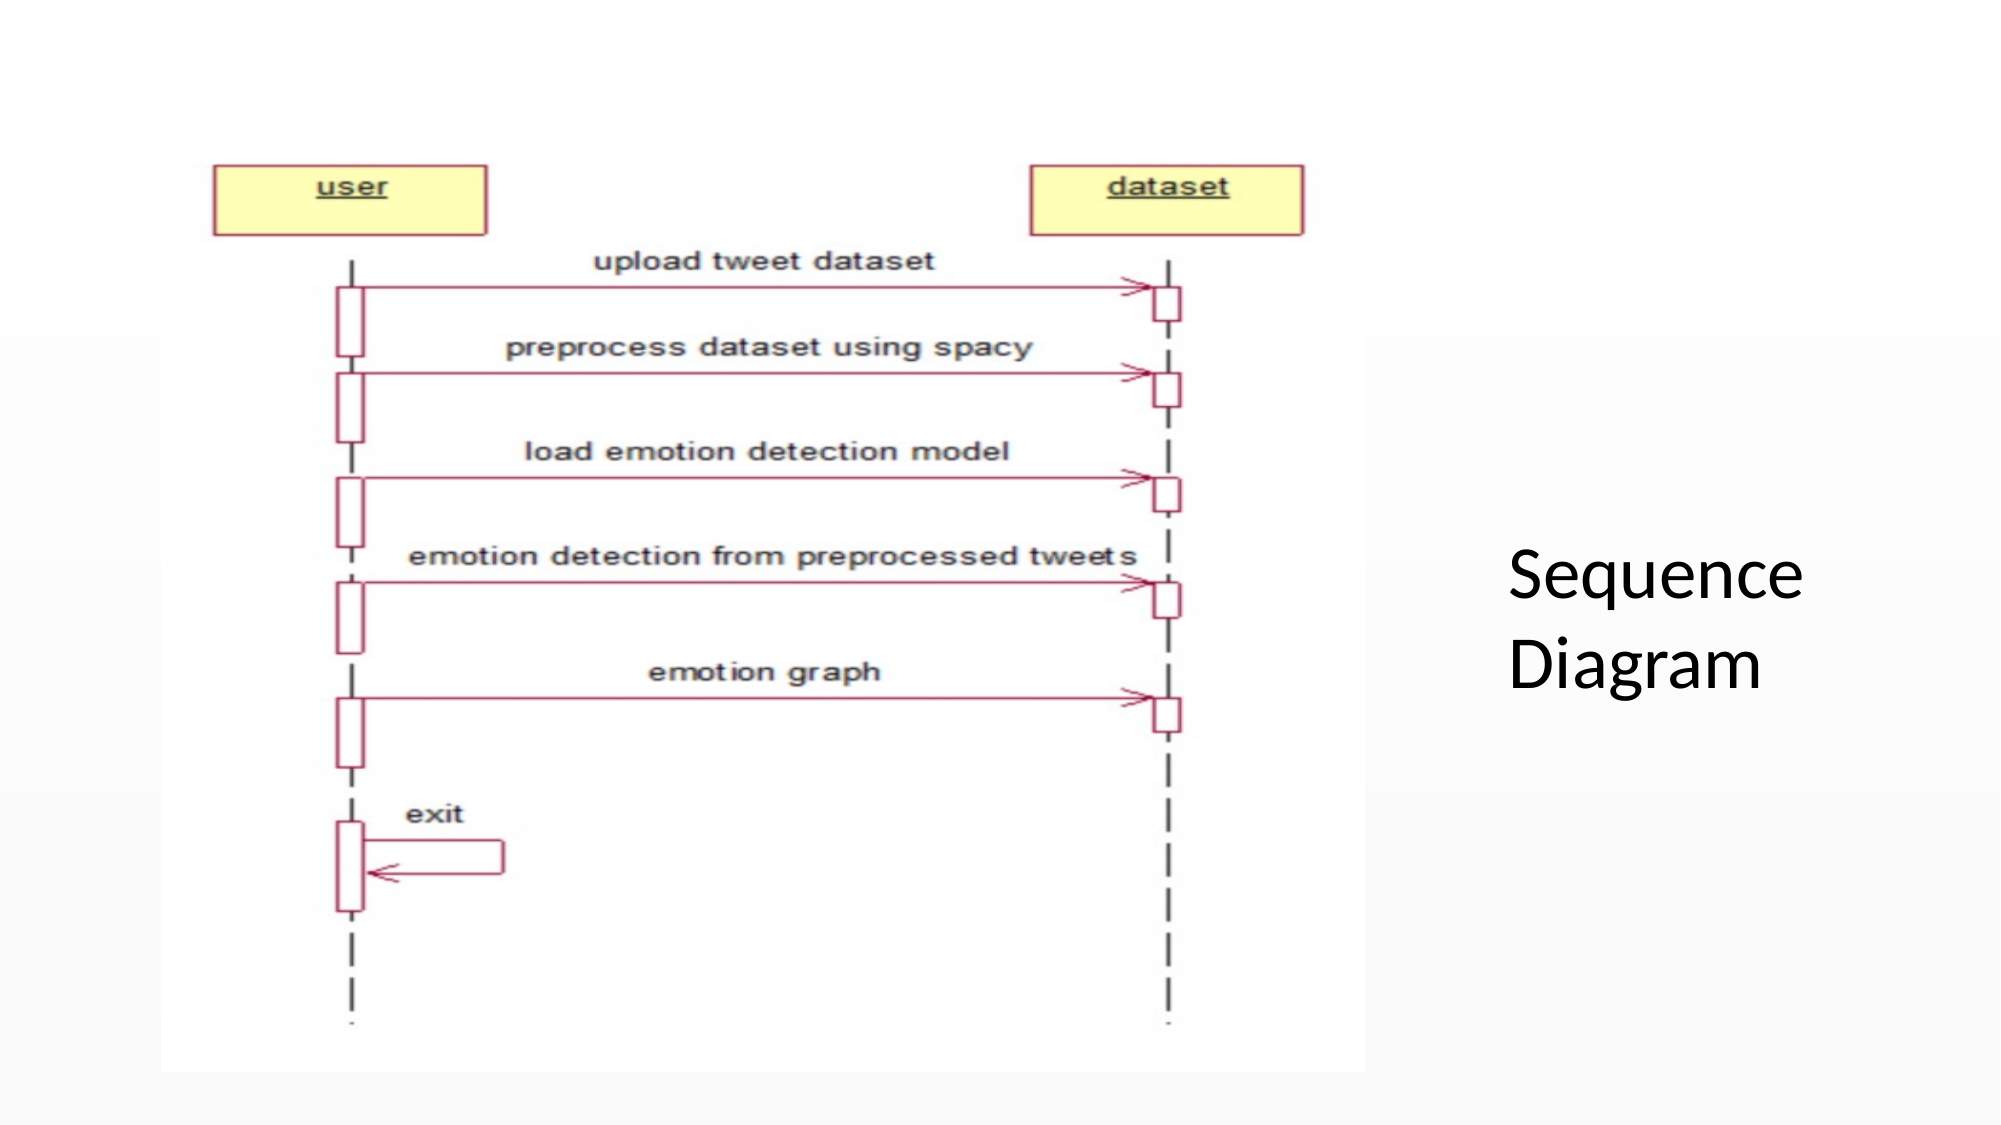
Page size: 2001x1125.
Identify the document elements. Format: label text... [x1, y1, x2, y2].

text_box Sequence Diagram [1493, 515, 1866, 756]
picture [161, 123, 1365, 1073]
